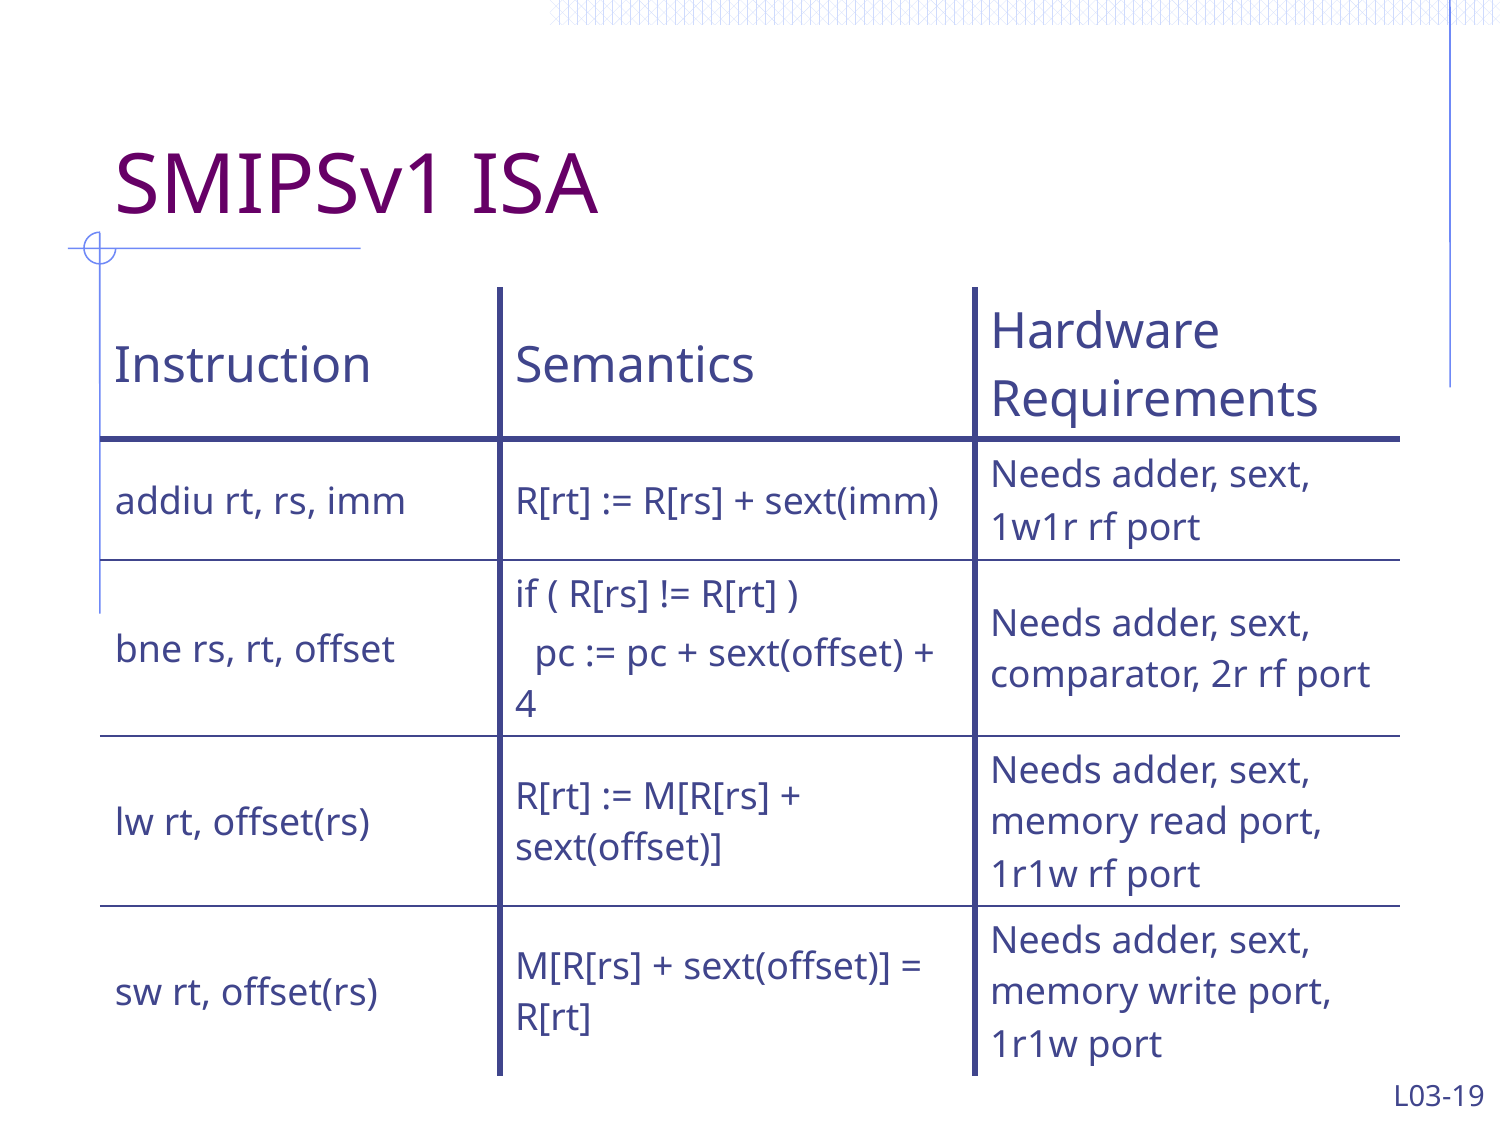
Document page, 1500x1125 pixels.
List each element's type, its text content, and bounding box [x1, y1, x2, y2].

table_header Semantics [503, 287, 972, 436]
table_header Instruction [100, 287, 497, 436]
table_header Hardware Requirements [978, 287, 1400, 436]
table_cell Needs adder, sext, memory read port, 1r1w rf port [978, 737, 1400, 905]
table_cell Needs adder, sext, comparator, 2r rf port [978, 561, 1400, 735]
table_cell if ( R[rs] != R[rt] ) pc := pc + sext(offset) + 4 [503, 561, 972, 735]
table_cell Needs adder, sext, 1w1r rf port [978, 442, 1400, 559]
table_cell R[rt] := R[rs] + sext(imm) [503, 442, 972, 559]
table_cell bne rs, rt, offset [100, 561, 497, 735]
title SMIPSv1 ISA [99, 49, 1376, 238]
table_cell Needs adder, sext, memory write port, 1r1w port [978, 907, 1400, 1076]
table_cell lw rt, offset(rs) [100, 737, 497, 905]
table_cell R[rt] := M[R[rs] + sext(offset)] [503, 737, 972, 905]
table_cell M[R[rs] + sext(offset)] = R[rt] [503, 907, 972, 1076]
slide_number L03-19 [1187, 1049, 1500, 1125]
table_cell addiu rt, rs, imm [100, 442, 497, 559]
table_cell sw rt, offset(rs) [100, 907, 497, 1076]
